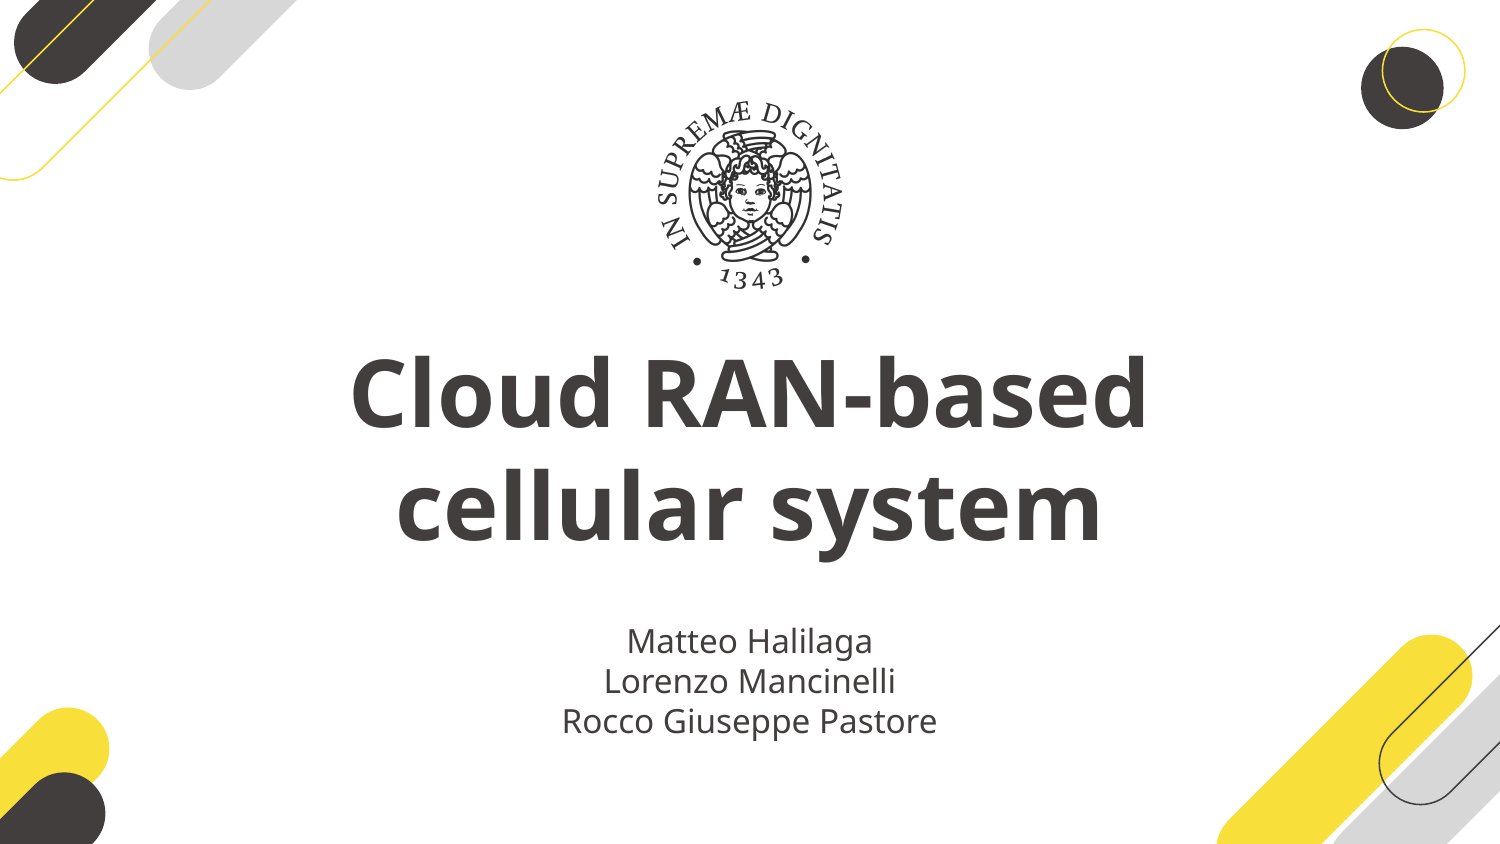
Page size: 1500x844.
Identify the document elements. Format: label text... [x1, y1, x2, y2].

subtitle Matteo Halilaga Lorenzo Mancinelli Rocco Giuseppe Pastore [180, 605, 1320, 759]
picture [657, 101, 842, 290]
title Cloud RAN-based cellular system [180, 320, 1320, 574]
